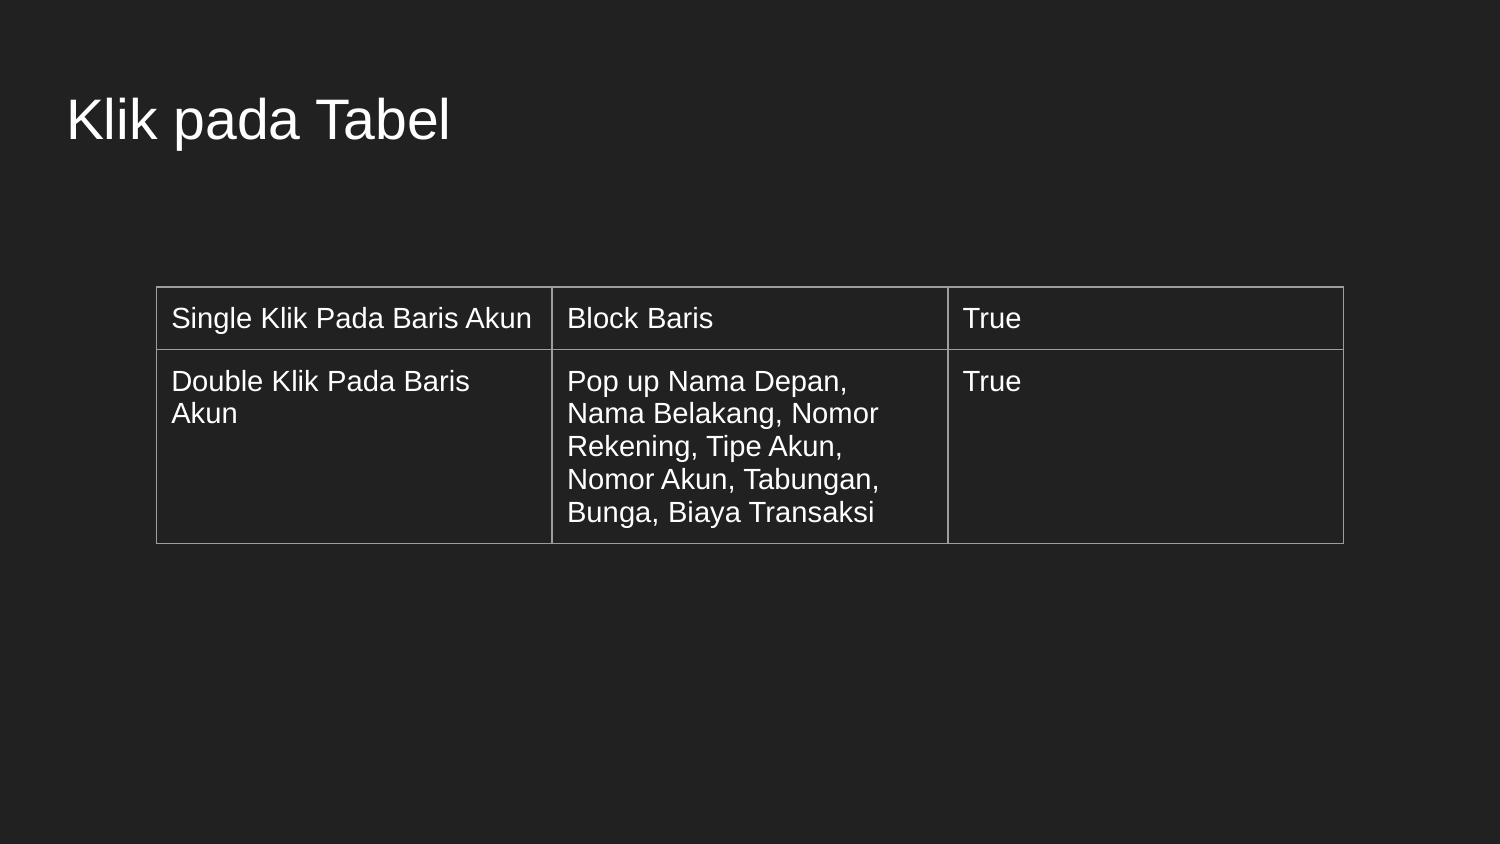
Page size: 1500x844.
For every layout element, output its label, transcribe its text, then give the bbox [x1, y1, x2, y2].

table_cell Pop up Nama Depan, Nama Belakang, Nomor Rekening, Tipe Akun, Nomor Akun, Tabungan, Bunga, Biaya Transaksi [553, 350, 947, 543]
table_header True [949, 288, 1343, 349]
table_header Block Baris [553, 288, 947, 349]
table_cell True [949, 350, 1343, 543]
table_cell Double Klik Pada Baris Akun [157, 350, 551, 543]
title Klik pada Tabel [51, 72, 1449, 167]
table_header Single Klik Pada Baris Akun [157, 288, 551, 349]
